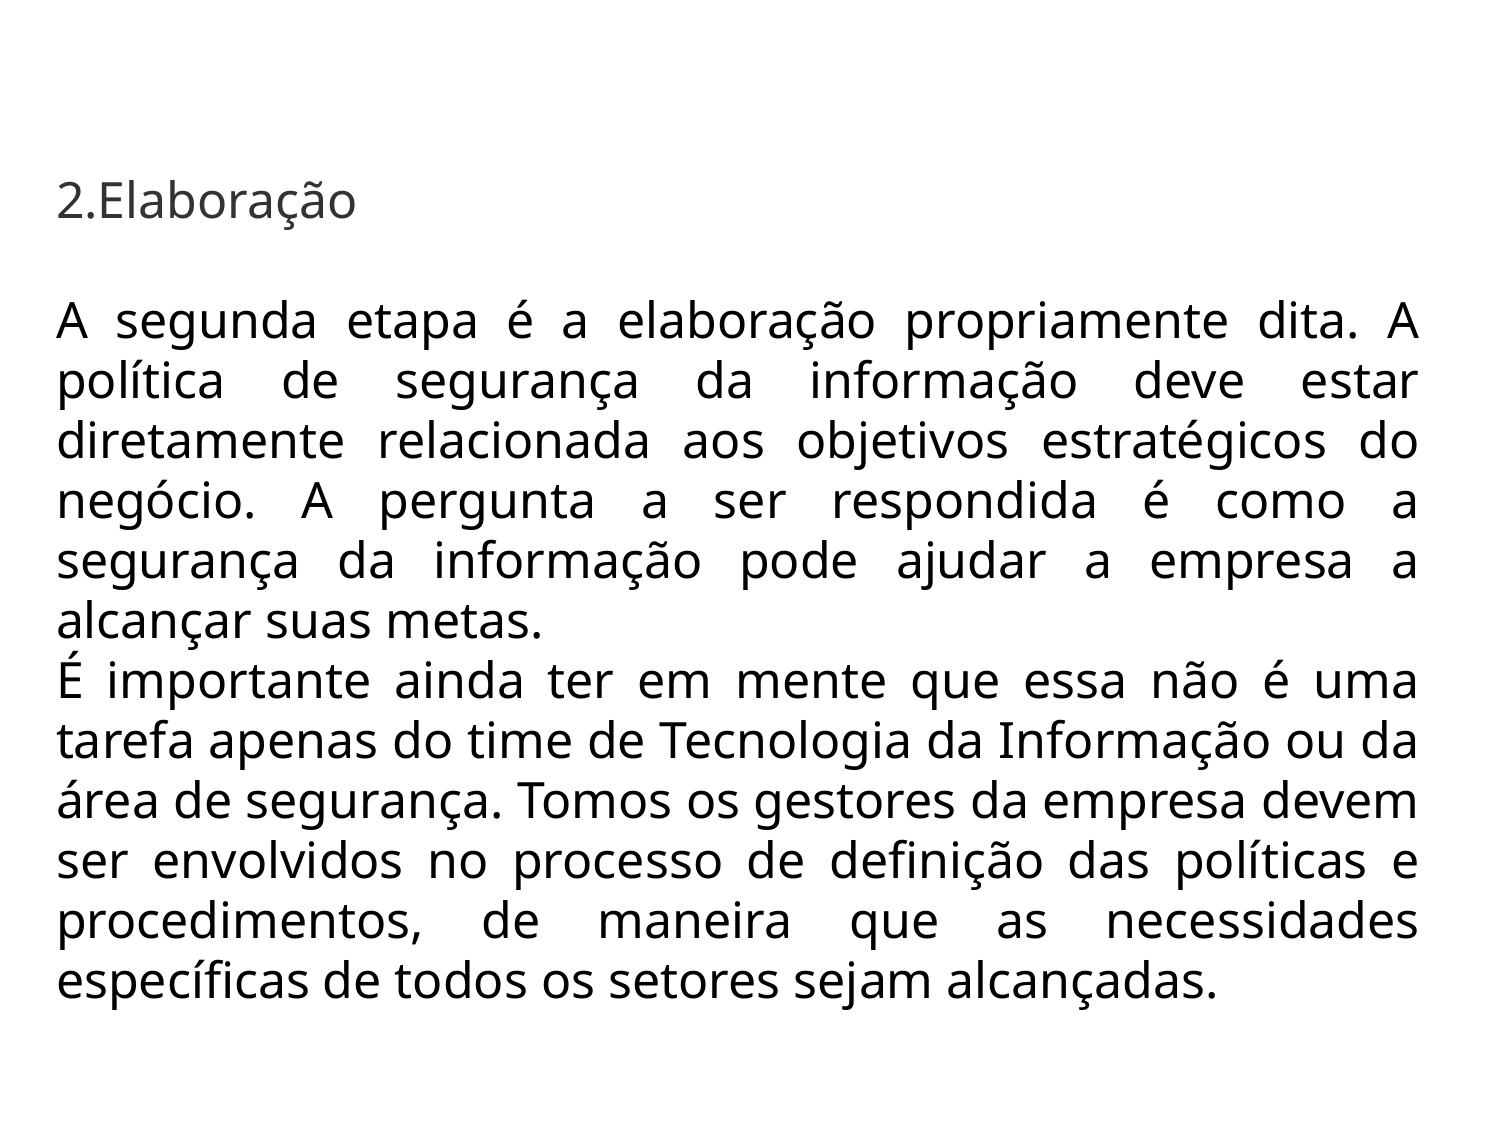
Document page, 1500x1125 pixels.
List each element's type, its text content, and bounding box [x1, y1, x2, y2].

text_box 2.Elaboração A segunda etapa é a elaboração propriamente dita. A política de segurança da informação deve estar diretamente relacionada aos objetivos estratégicos do negócio. A pergunta a ser respondida é como a segurança da informação pode ajudar a empresa a alcançar suas metas. É importante ainda ter em mente que essa não é uma tarefa apenas do time de Tecnologia da Informação ou da área de segurança. Tomos os gestores da empresa devem ser envolvidos no processo de definição das políticas e procedimentos, de maneira que as necessidades específicas de todos os setores sejam alcançadas. [41, 160, 1436, 1076]
